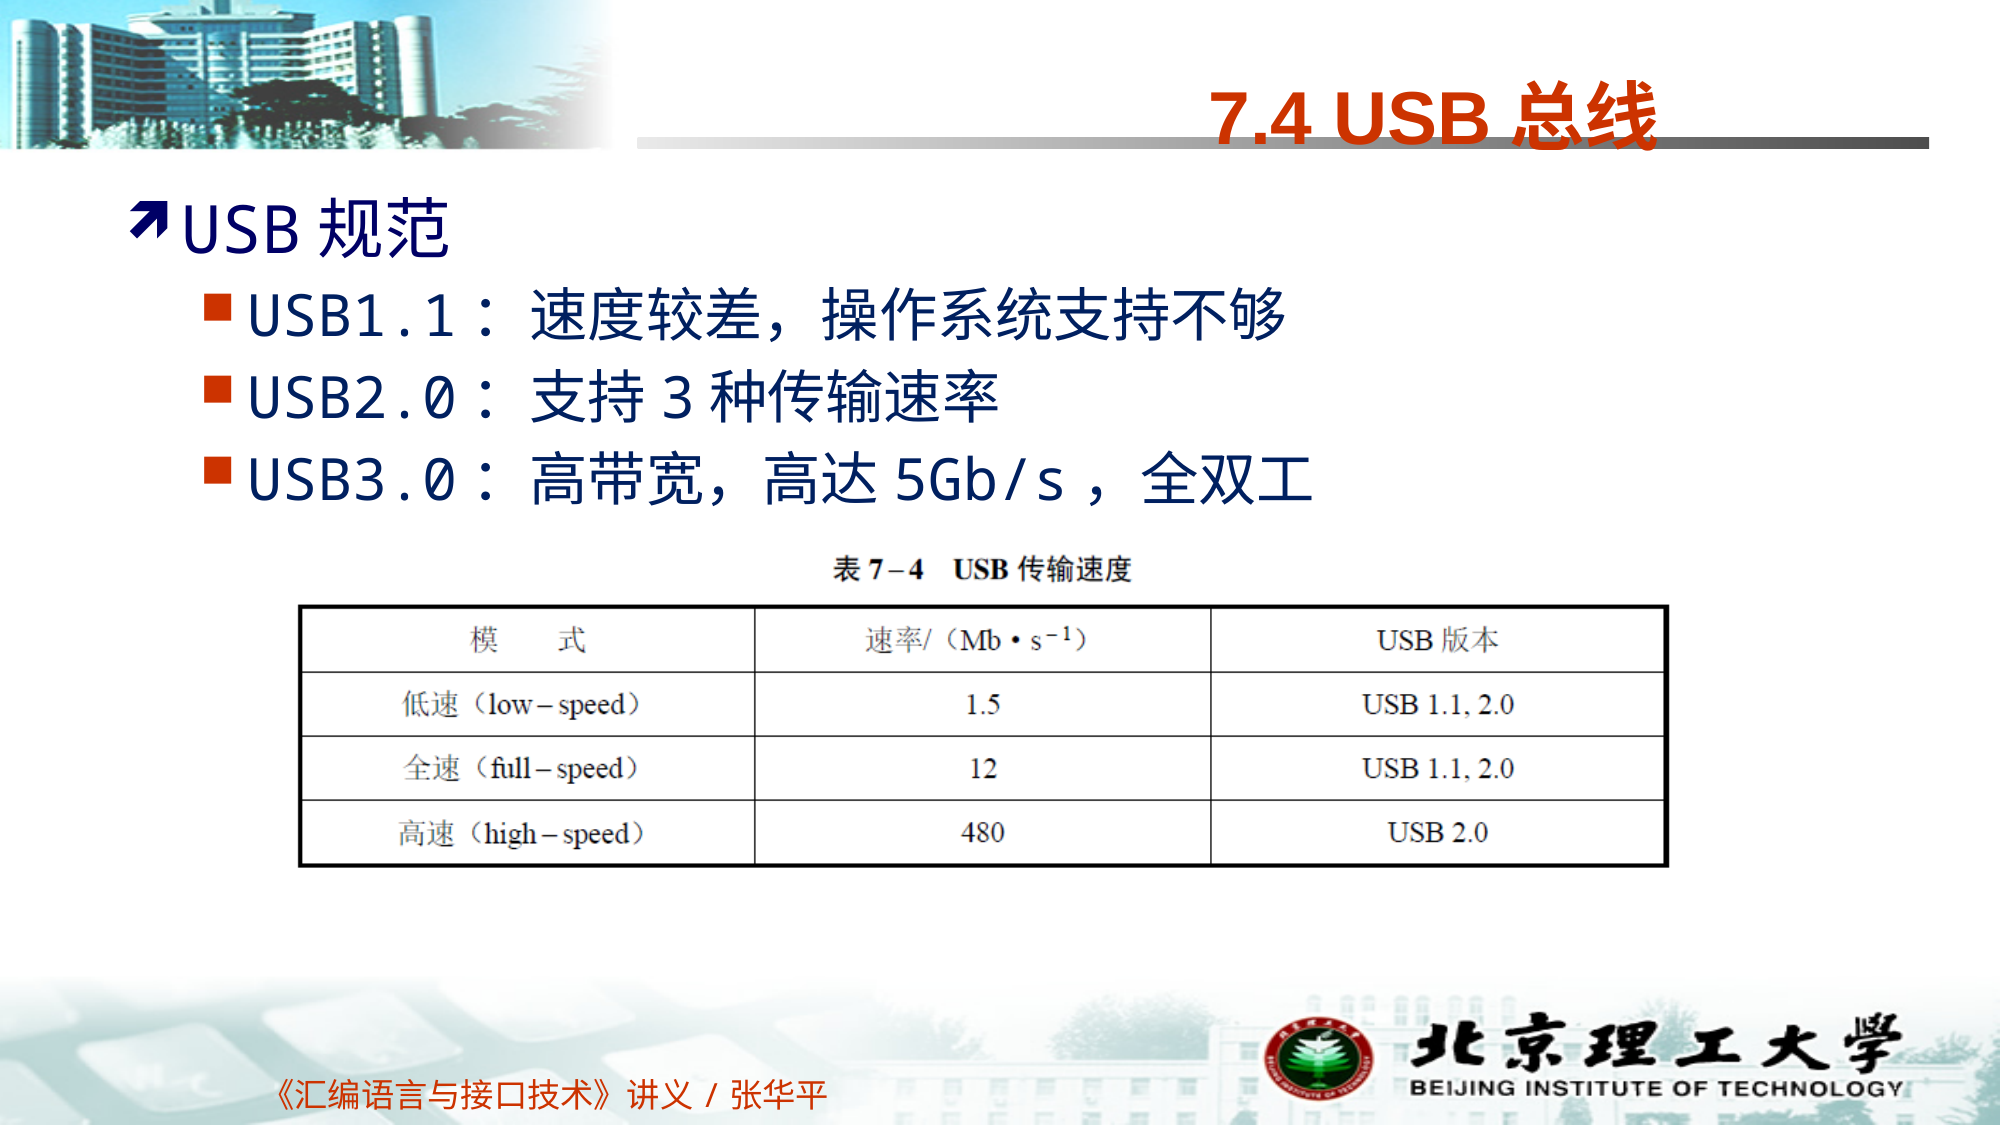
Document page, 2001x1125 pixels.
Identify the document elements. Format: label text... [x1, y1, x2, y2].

picture [0, 0, 2000, 1125]
list USB规范 USB1.1：速度较差，操作系统支持不够 USB2.0：支持3种传输速率 USB3.0：高带宽，高达5Gb/s，全双工 [110, 179, 1696, 969]
title 7.4 USB总线 [409, 45, 1675, 179]
